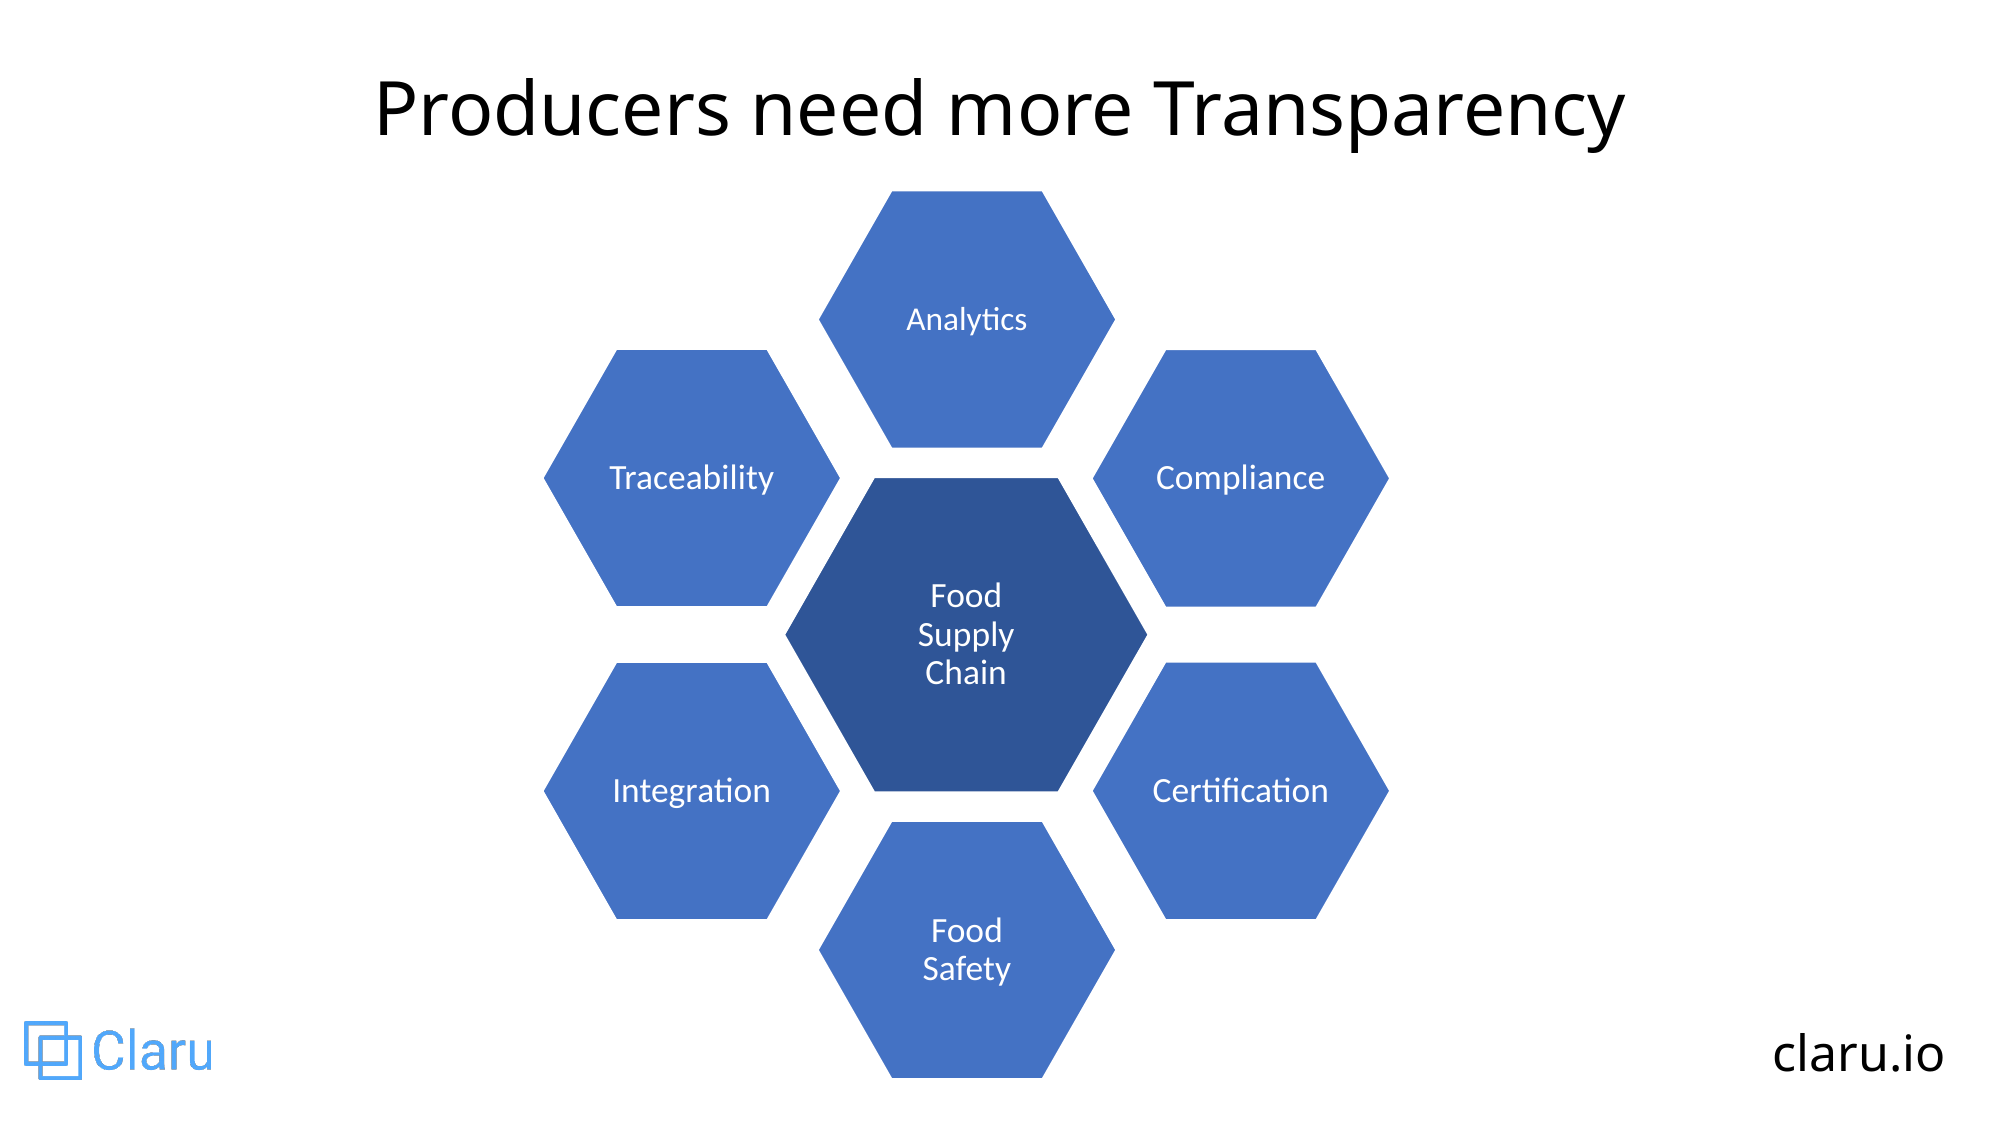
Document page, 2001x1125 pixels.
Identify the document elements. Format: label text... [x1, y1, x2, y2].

picture [24, 1021, 211, 1080]
text_box Analytics [816, 220, 1118, 450]
text_box Integration [541, 660, 843, 922]
text_box Food Supply Chain [782, 476, 1150, 794]
text_box Food Safety [816, 819, 1118, 1081]
text_box Certification [1090, 660, 1392, 922]
text_box claru.io [1725, 1009, 1961, 1097]
text_box Traceability [541, 347, 843, 609]
text_box Compliance [1090, 348, 1392, 609]
title Producers need more Transparency [137, 2, 1863, 220]
